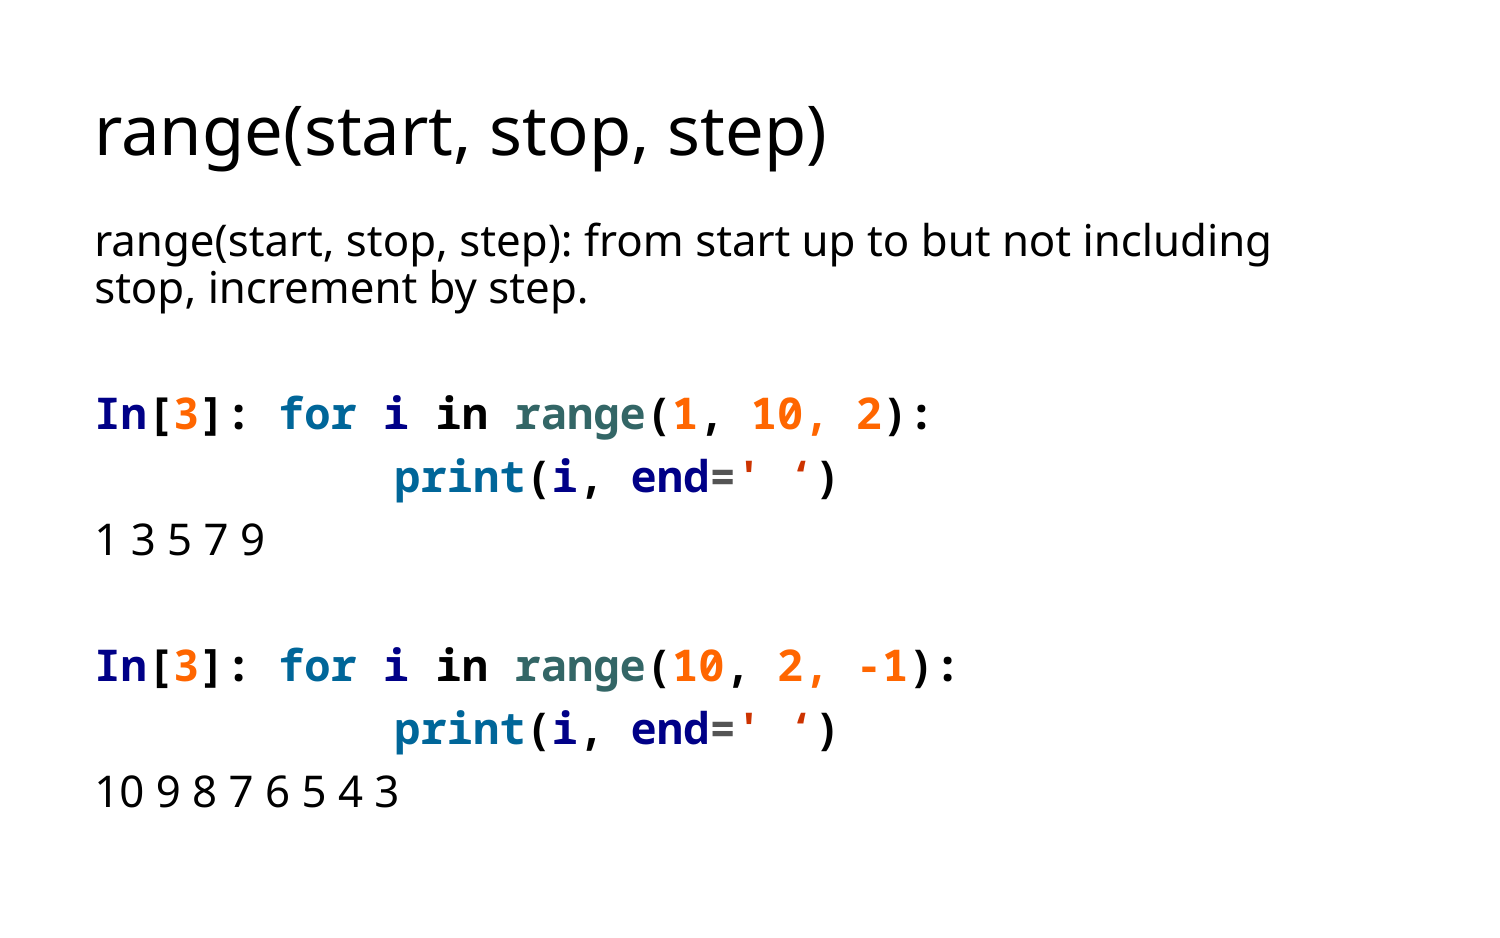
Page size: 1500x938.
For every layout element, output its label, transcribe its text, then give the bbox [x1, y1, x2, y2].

list range(start, stop, step): from start up to but not including stop, increment by step. In[3]: for i in range(1, 10, 2): print(i, end=' ‘) 1 3 5 7 9 In[3]: for i in range(10, 2, -1): print(i, end=' ‘) 10 9 8 7 6 5 4 3 [79, 211, 1401, 916]
title range(start, stop, step) [79, 76, 1237, 189]
